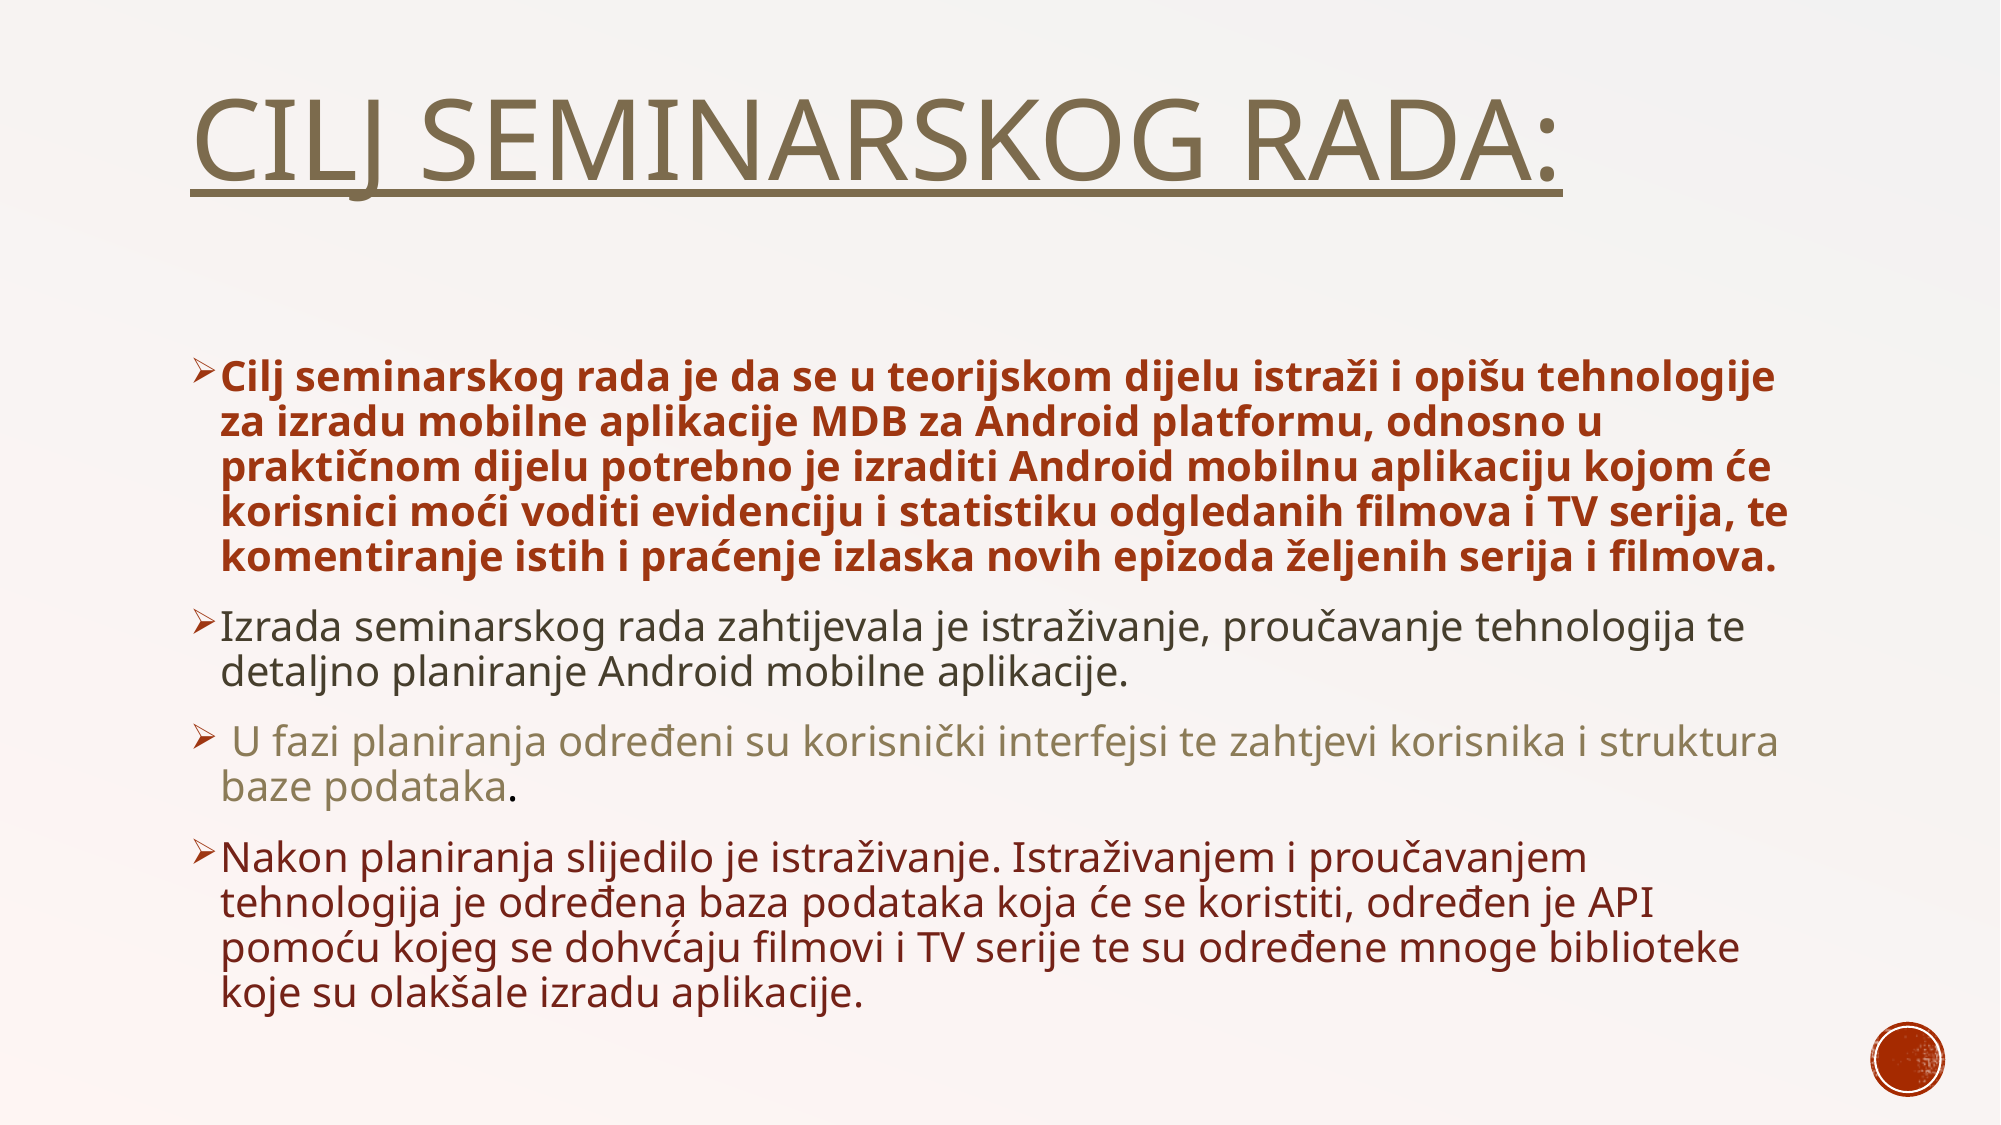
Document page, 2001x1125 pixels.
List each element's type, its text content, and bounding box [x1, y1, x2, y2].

title CILJ SEMINARSKOG RADA: [175, 79, 1826, 344]
list Cilj seminarskog rada je da se u teorijskom dijelu istraži i opišu tehnologije za izradu mobilne aplikacije MDB za Android platformu, odnosno u praktičnom dijelu potrebno je izraditi Android mobilnu aplikaciju kojom će korisnici moći voditi evidenciju i statistiku odgledanih filmova i TV serija, te komentiranje istih i praćenje izlaska novih epizoda željenih serija i filmova. Izrada seminarskog rada zahtijevala je istraživanje, proučavanje tehnologija te detaljno planiranje Android mobilne aplikacije. U fazi planiranja određeni su korisnički interfejsi te zahtjevi korisnika i struktura baze podataka. Nakon planiranja slijedilo je istraživanje. Istraživanjem i proučavanjem tehnologija je određena baza podataka koja će se koristiti, određen je API pomoću kojeg se dohvć́aju filmovi i TV serije te su određene mnoge biblioteke koje su olakšale izradu aplikacije. [175, 348, 1826, 1099]
